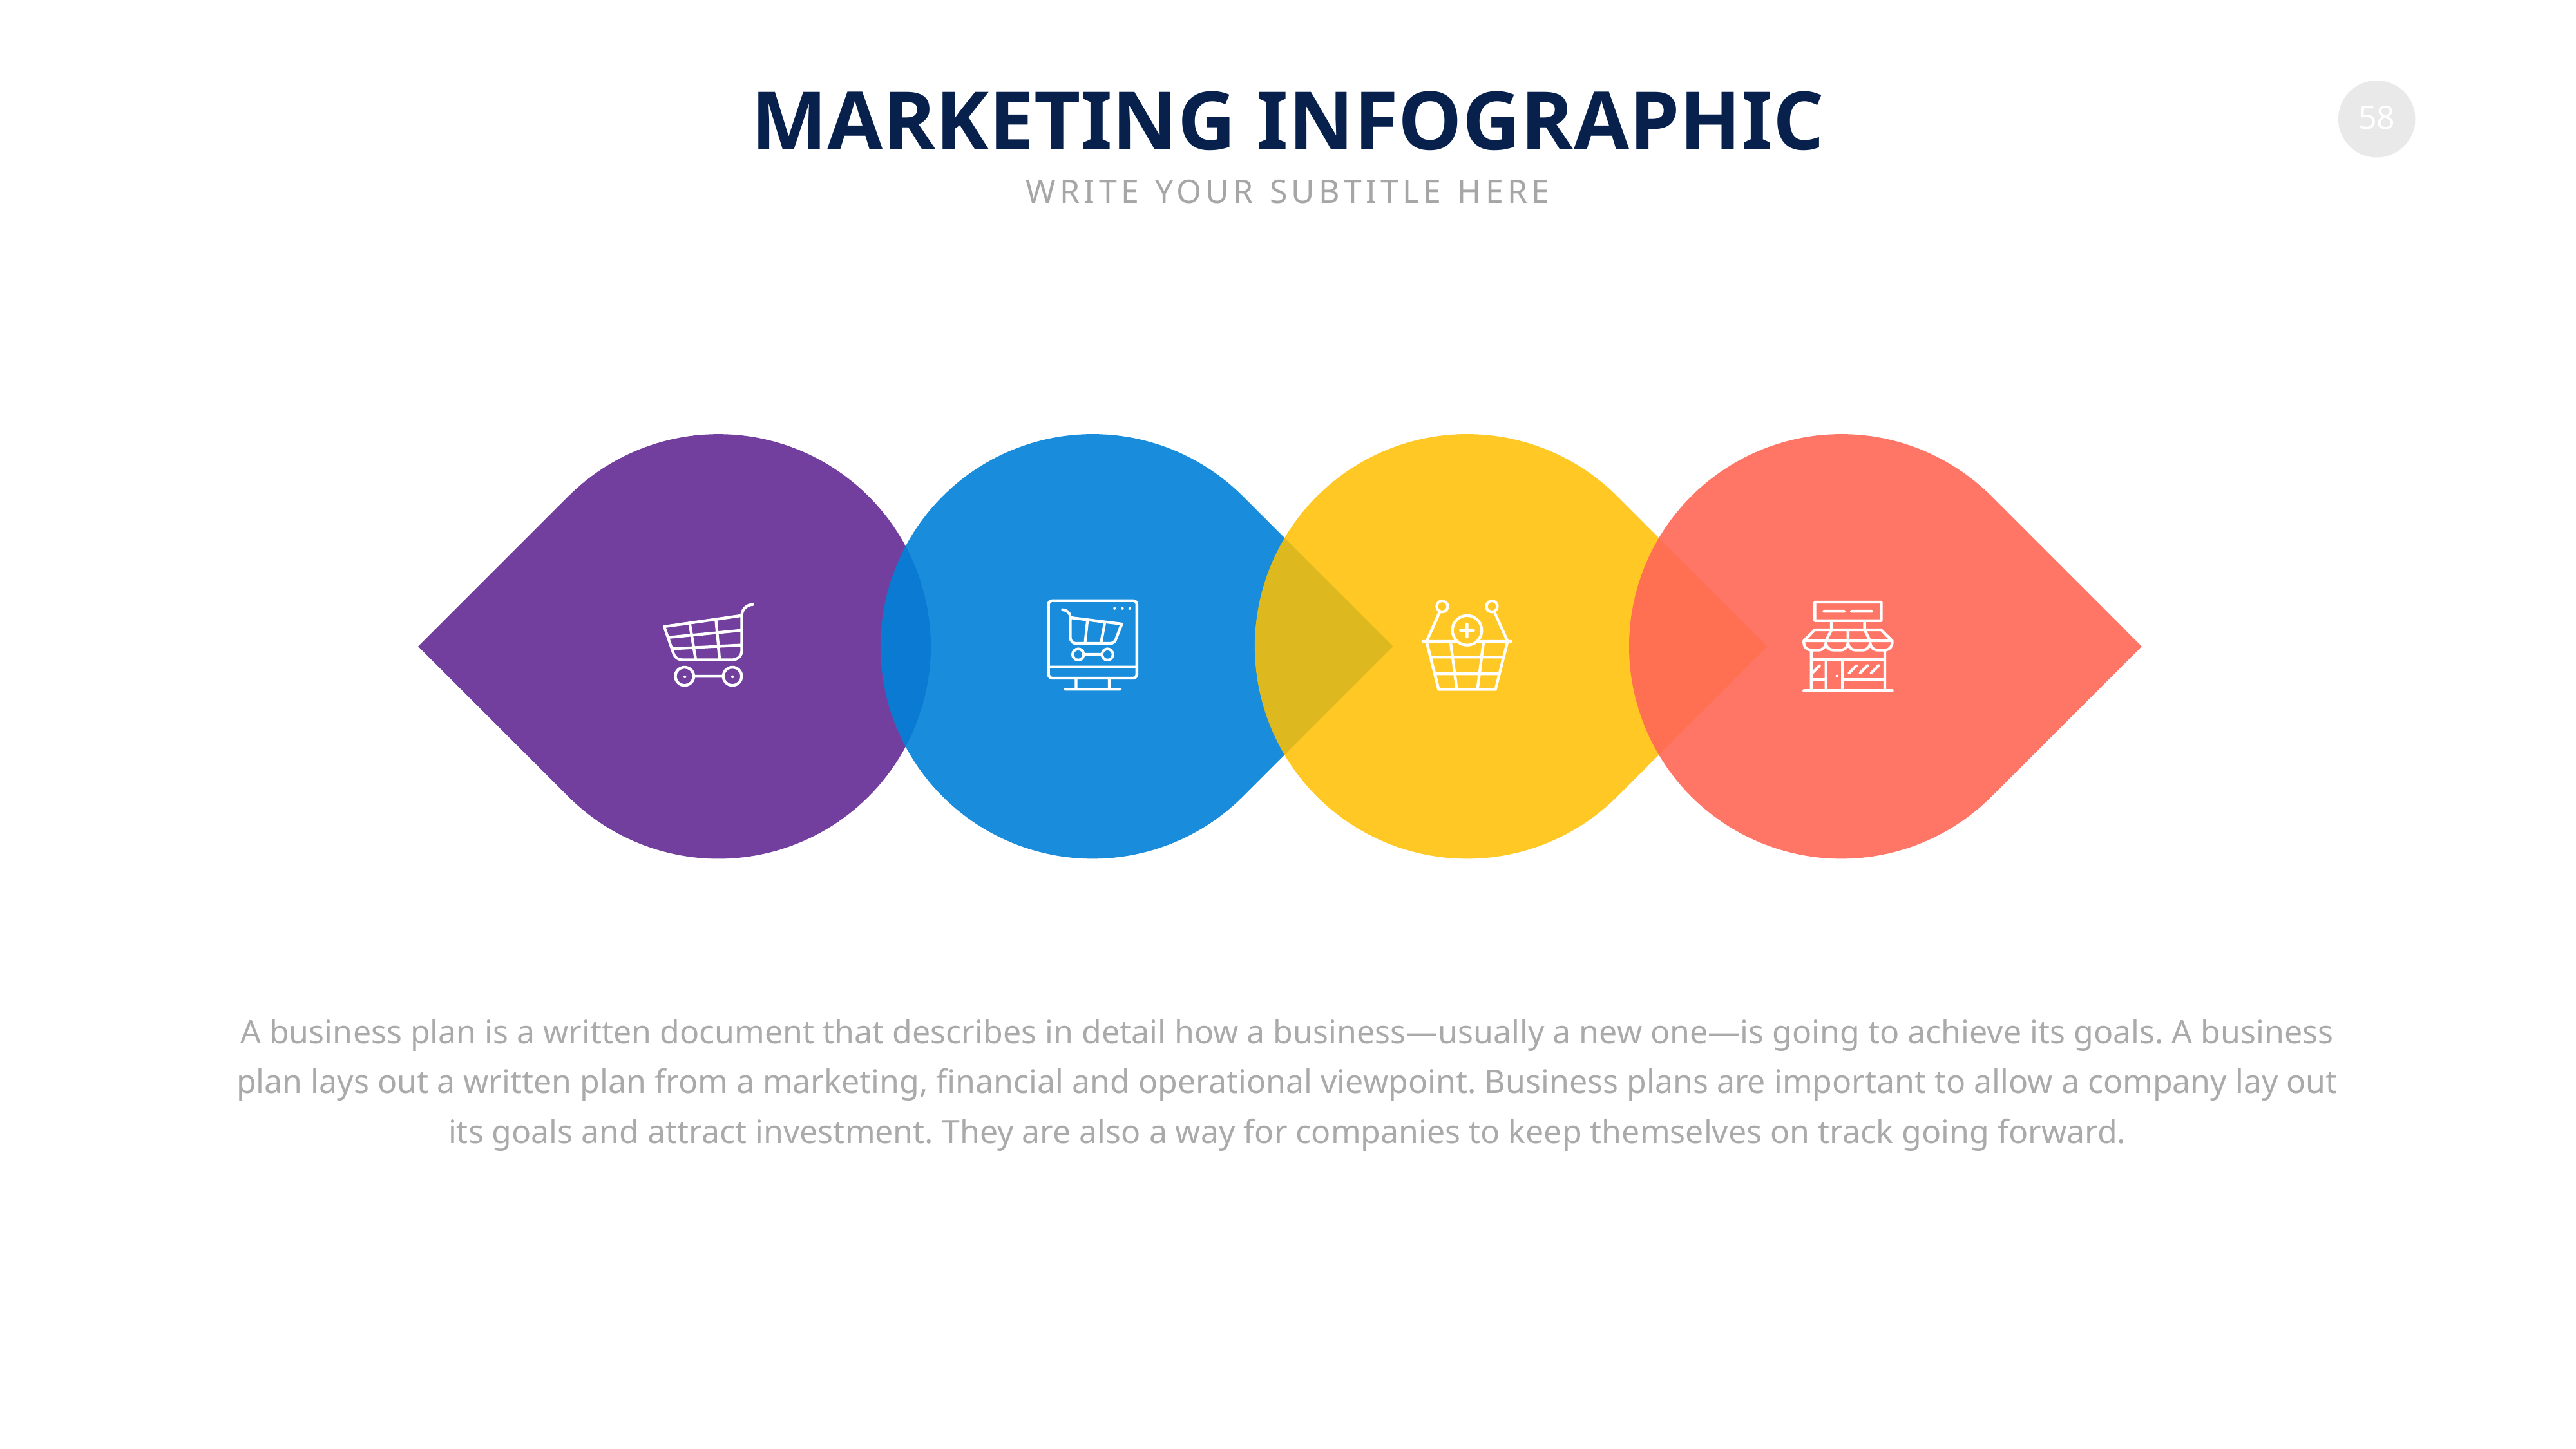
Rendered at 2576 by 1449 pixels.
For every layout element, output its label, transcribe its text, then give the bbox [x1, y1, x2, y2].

text_box [417, 433, 906, 860]
text_box [1047, 599, 1139, 691]
text_box A business plan is a written document that describes in detail how a business—usually a new one—is going to achieve its goals. A business plan lays out a written plan from a marketing, financial and operational viewpoint. Business plans are important to allow a company lay out its goals and attract investment. They are also a way for companies to keep themselves on track going forward. [209, 989, 2365, 1161]
text_box MARKETING INFOGRAPHIC [741, 64, 1835, 171]
text_box [879, 433, 1284, 860]
text_box [674, 665, 743, 687]
text_box [1628, 433, 2143, 860]
text_box [1421, 599, 1513, 691]
text_box [1254, 433, 1659, 860]
text_box [1802, 600, 1894, 692]
text_box WRITE YOUR SUBTITLE HERE [1016, 166, 1560, 215]
text_box [663, 603, 754, 661]
